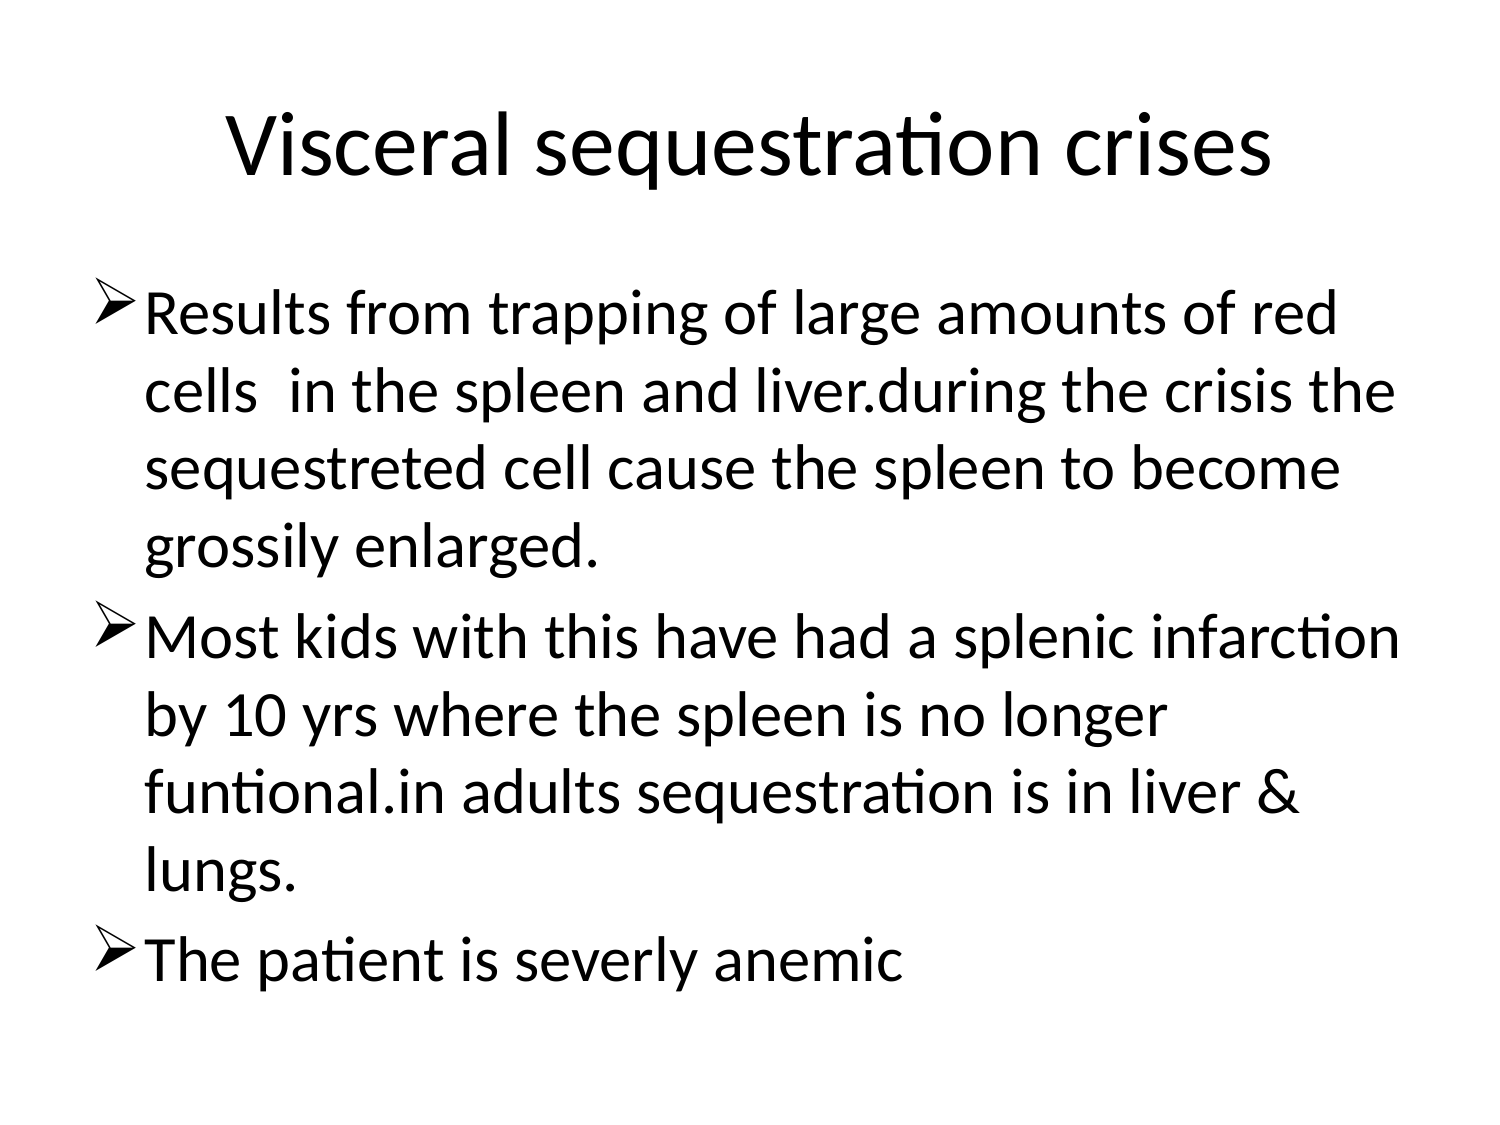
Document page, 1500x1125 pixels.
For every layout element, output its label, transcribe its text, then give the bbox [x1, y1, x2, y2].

title Visceral sequestration crises [75, 45, 1425, 233]
list Results from trapping of large amounts of red cells in the spleen and liver.during the crisis the sequestreted cell cause the spleen to become grossily enlarged. Most kids with this have had a splenic infarction by 10 yrs where the spleen is no longer funtional.in adults sequestration is in liver & lungs. The patient is severly anemic [75, 262, 1425, 1005]
